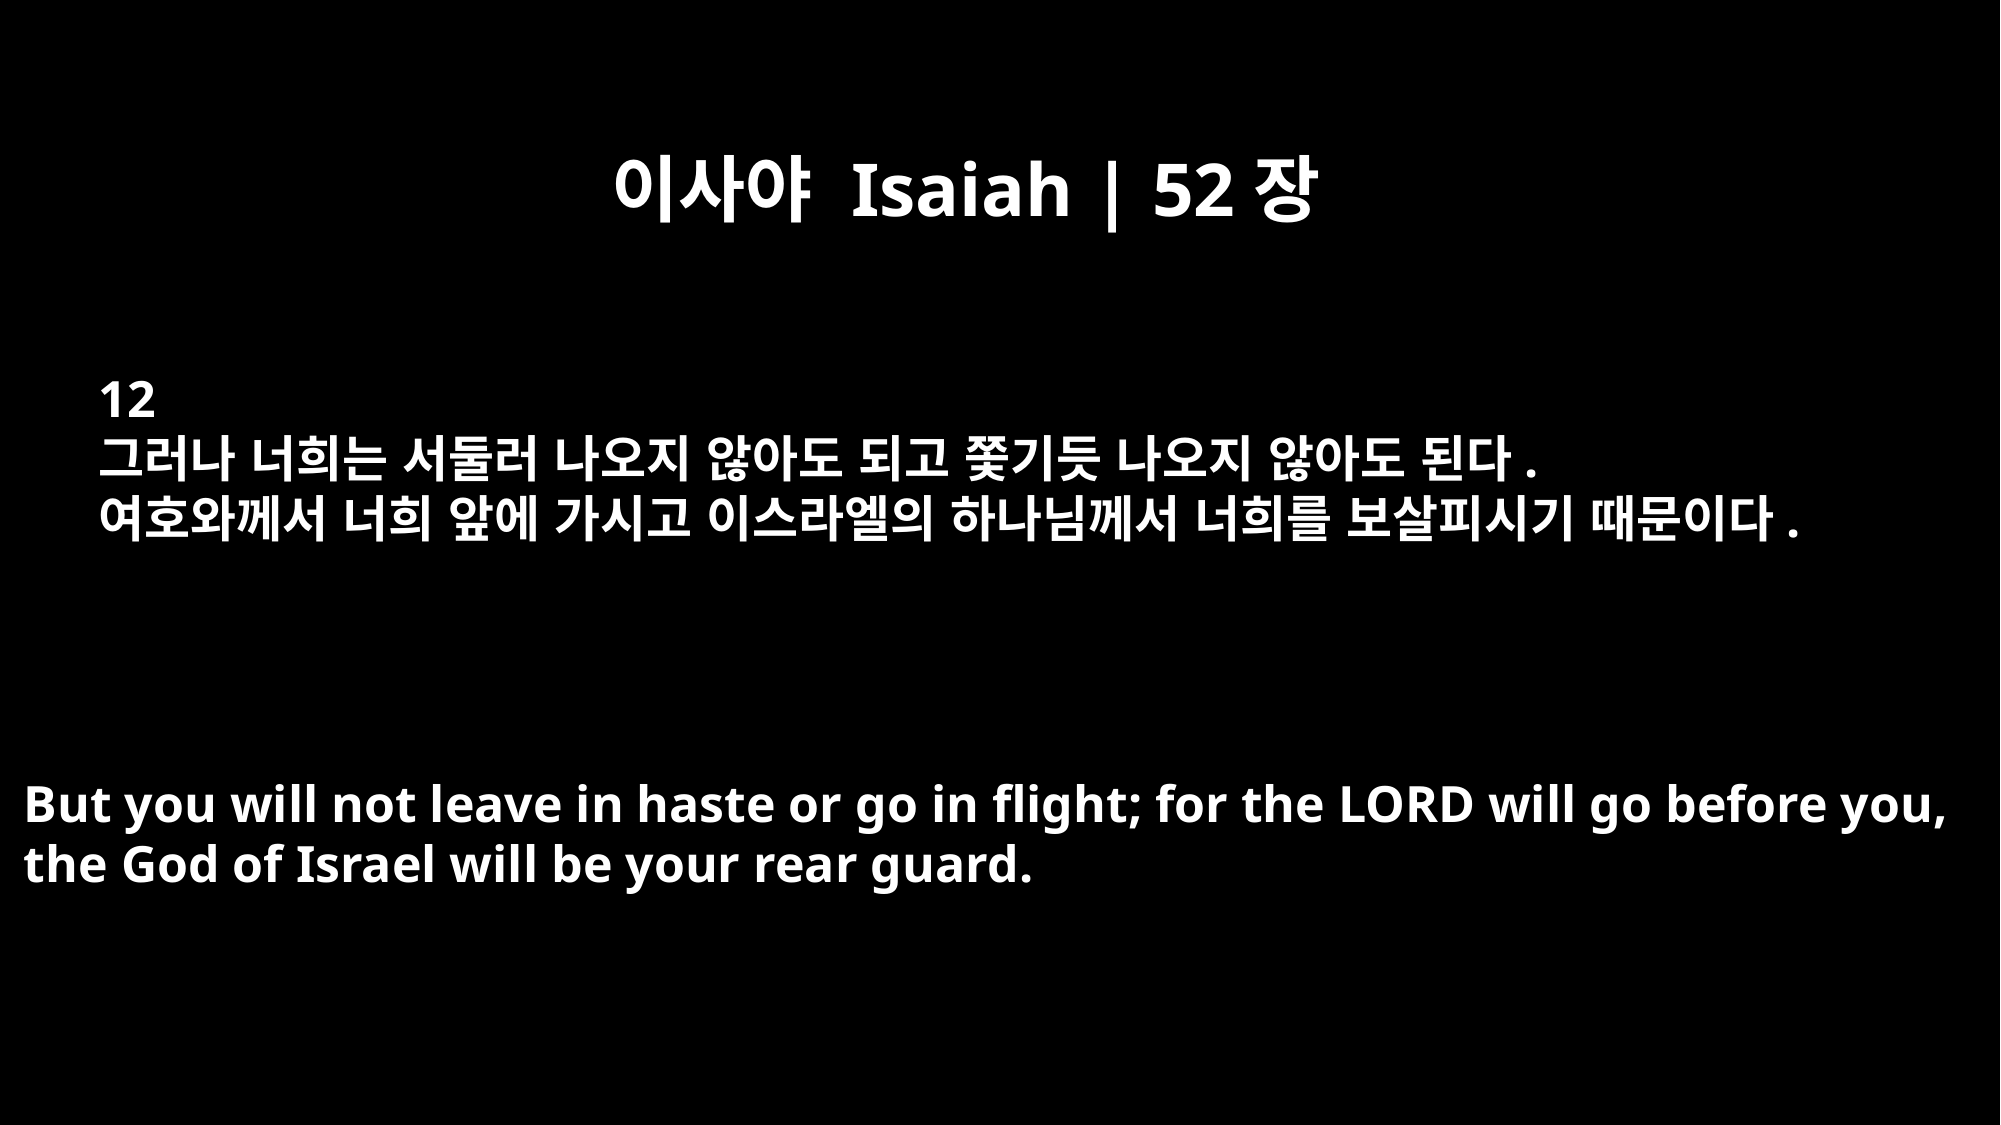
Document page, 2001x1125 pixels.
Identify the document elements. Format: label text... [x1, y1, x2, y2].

text_box But you will not leave in haste or go in flight; for the LORD will go before you, the God of Israel will be your rear guard. [9, 764, 1964, 900]
text_box 이사야 Isaiah | 52장 [596, 136, 1336, 239]
text_box 12 그러나 너희는 서둘러 나오지 않아도 되고 쫓기듯 나오지 않아도 된다. 여호와께서 너희 앞에 가시고 이스라엘의 하나님께서 너희를 보살피시기 때문이다. [84, 359, 1817, 555]
